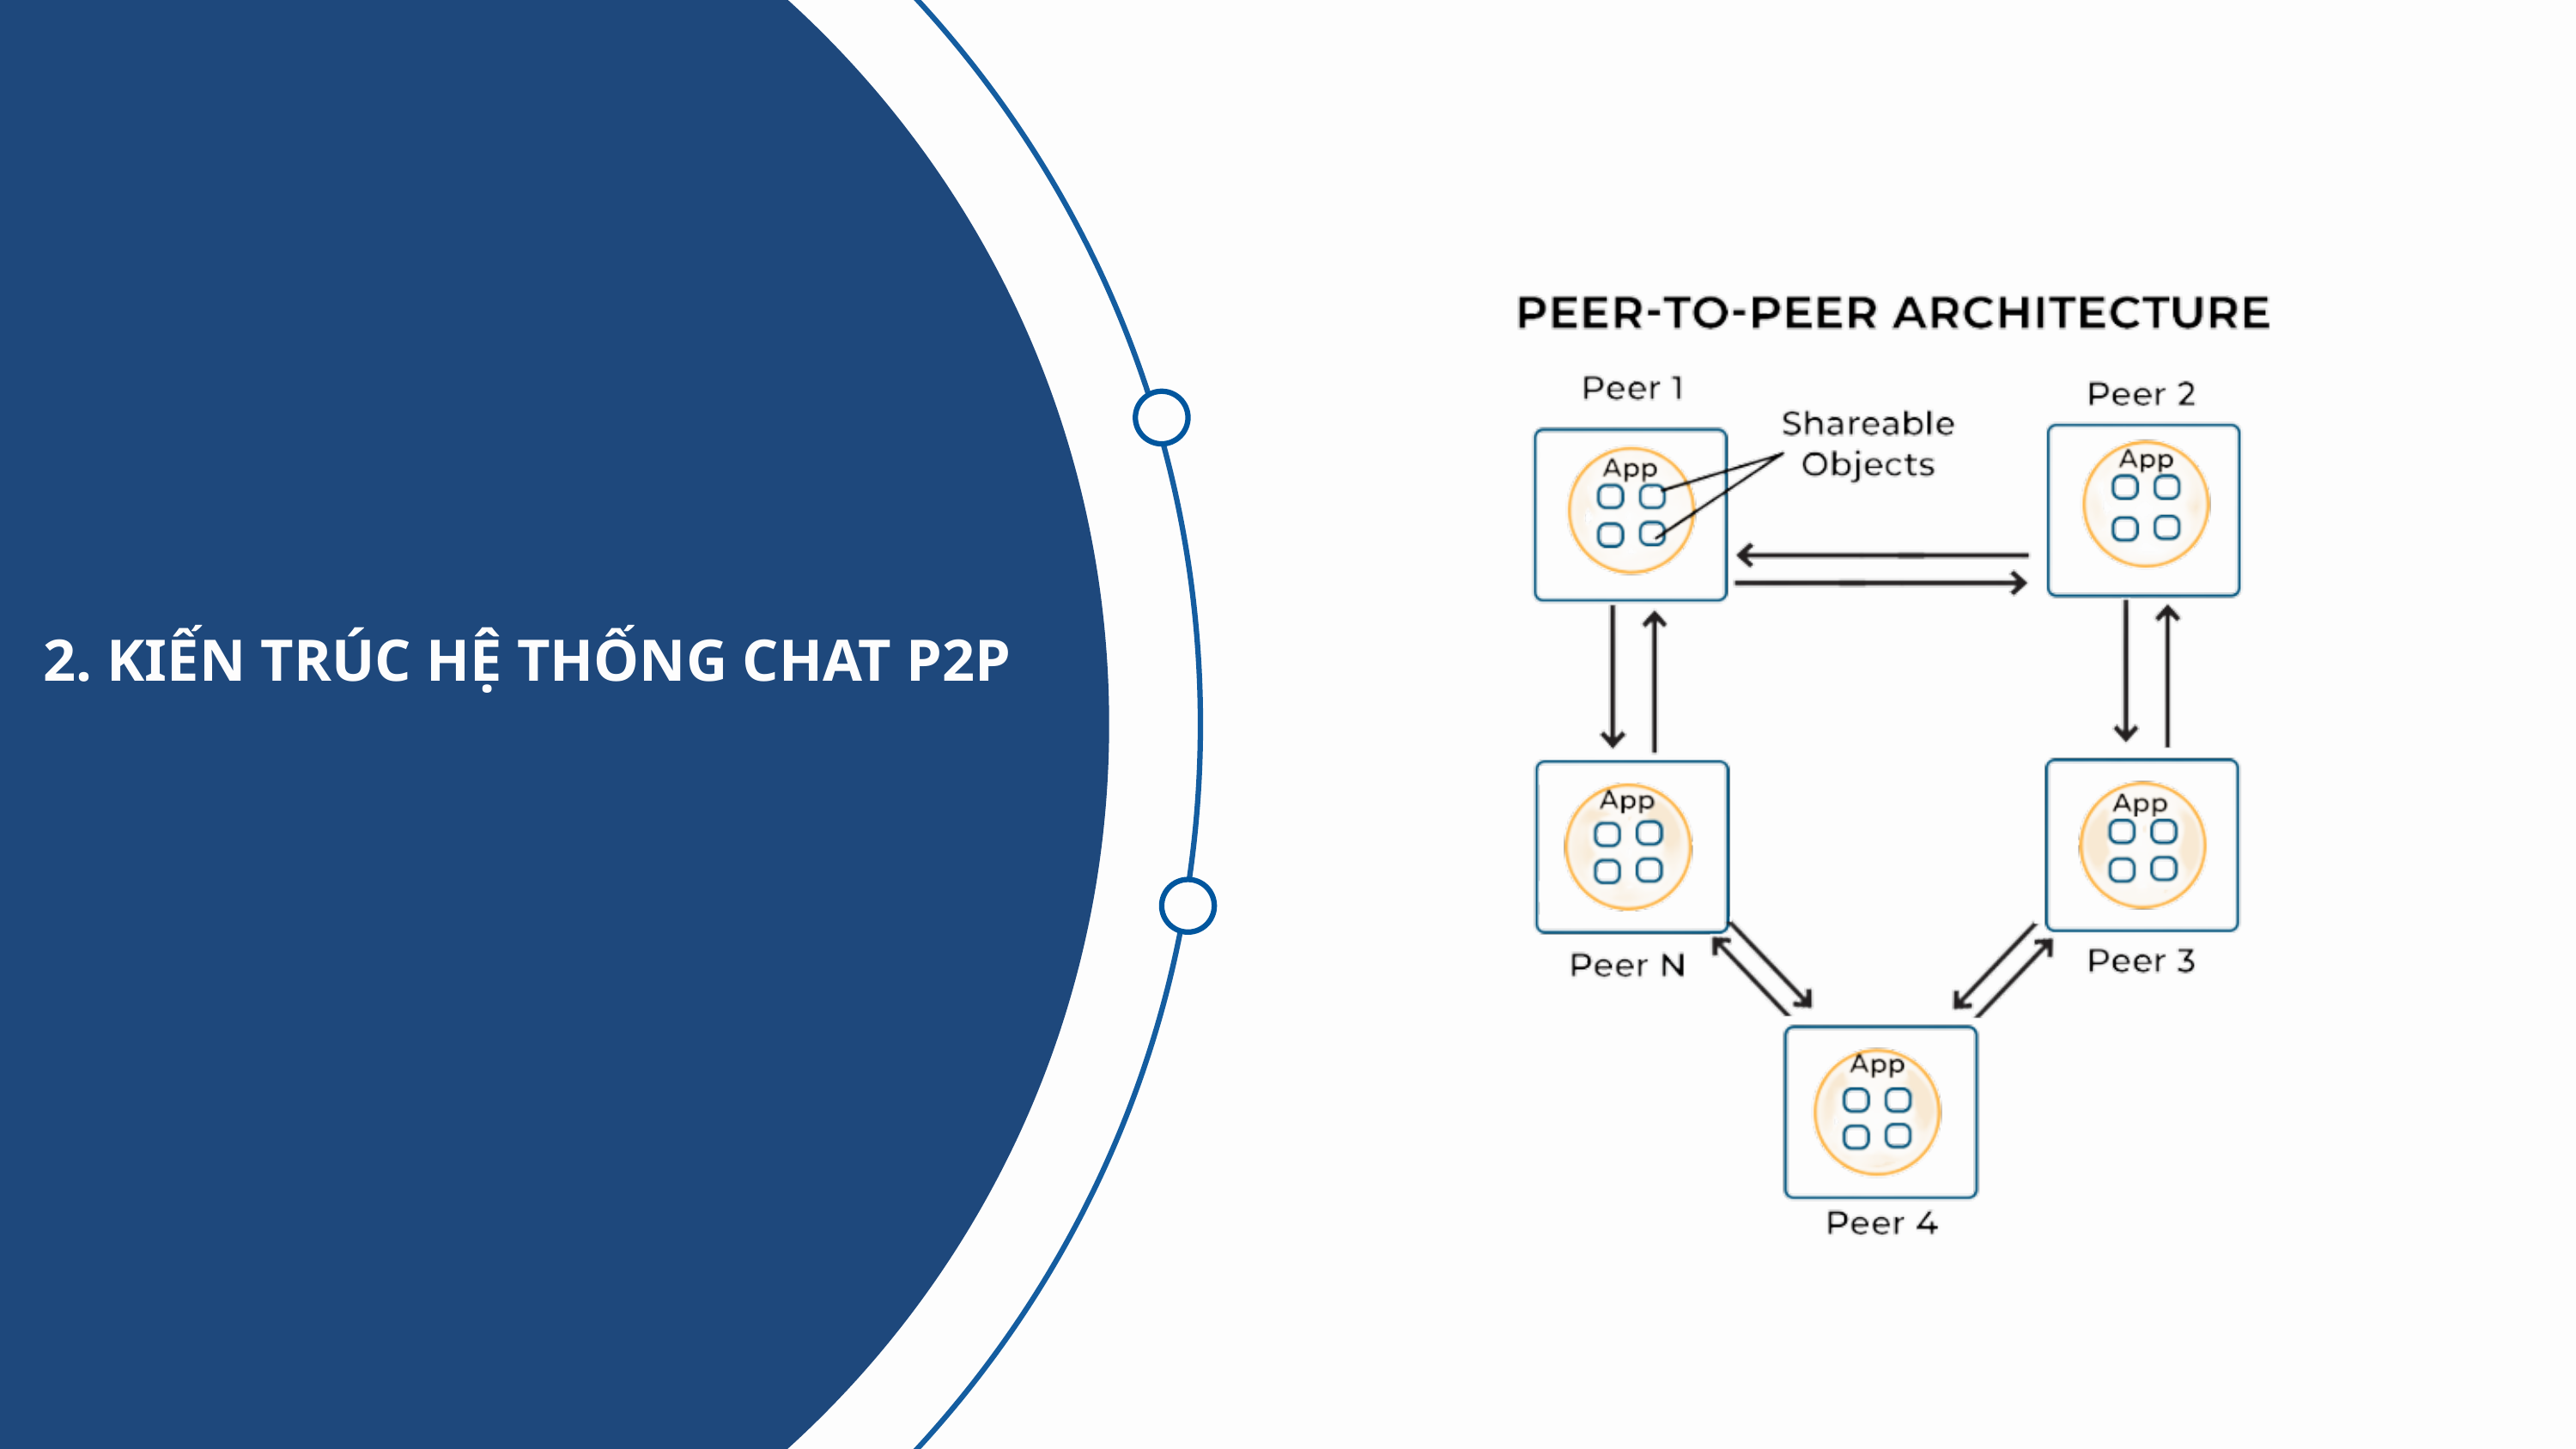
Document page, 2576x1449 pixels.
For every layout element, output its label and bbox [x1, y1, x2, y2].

text_box [1161, 879, 1215, 933]
text_box [0, 0, 1109, 1449]
text_box [1390, 270, 2432, 1264]
text_box [1116, 0, 1201, 1449]
text_box [1134, 391, 1188, 445]
